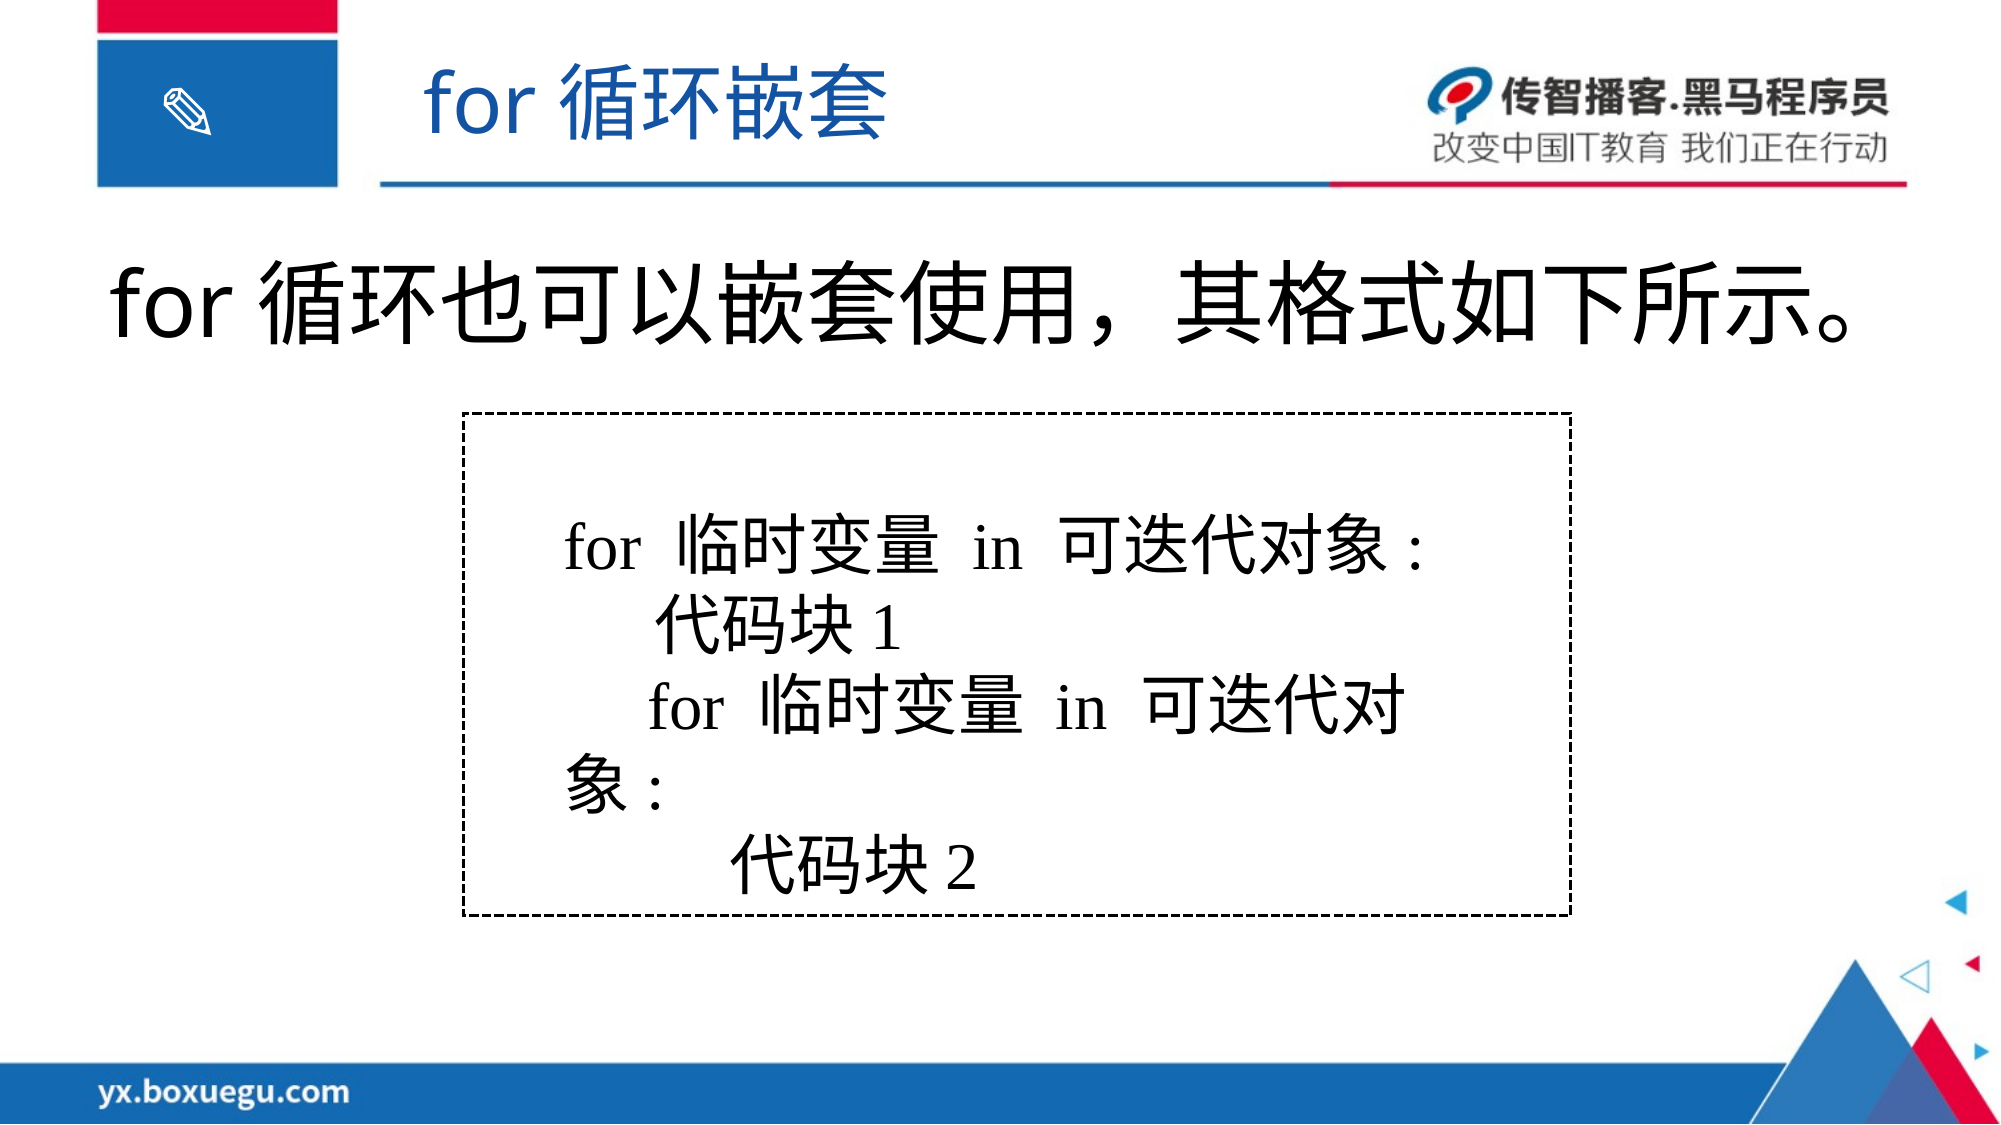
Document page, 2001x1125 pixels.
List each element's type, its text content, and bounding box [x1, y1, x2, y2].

picture [0, 0, 2000, 1124]
text_box for循环也可以嵌套使用，其格式如下所示。 [94, 216, 1938, 364]
text_box for 临时变量 in 可迭代对象: 代码块1 for 临时变量 in 可迭代对象: 代码块2 [548, 495, 1486, 910]
text_box for循环嵌套 [409, 43, 1292, 158]
text_box [463, 413, 1571, 916]
